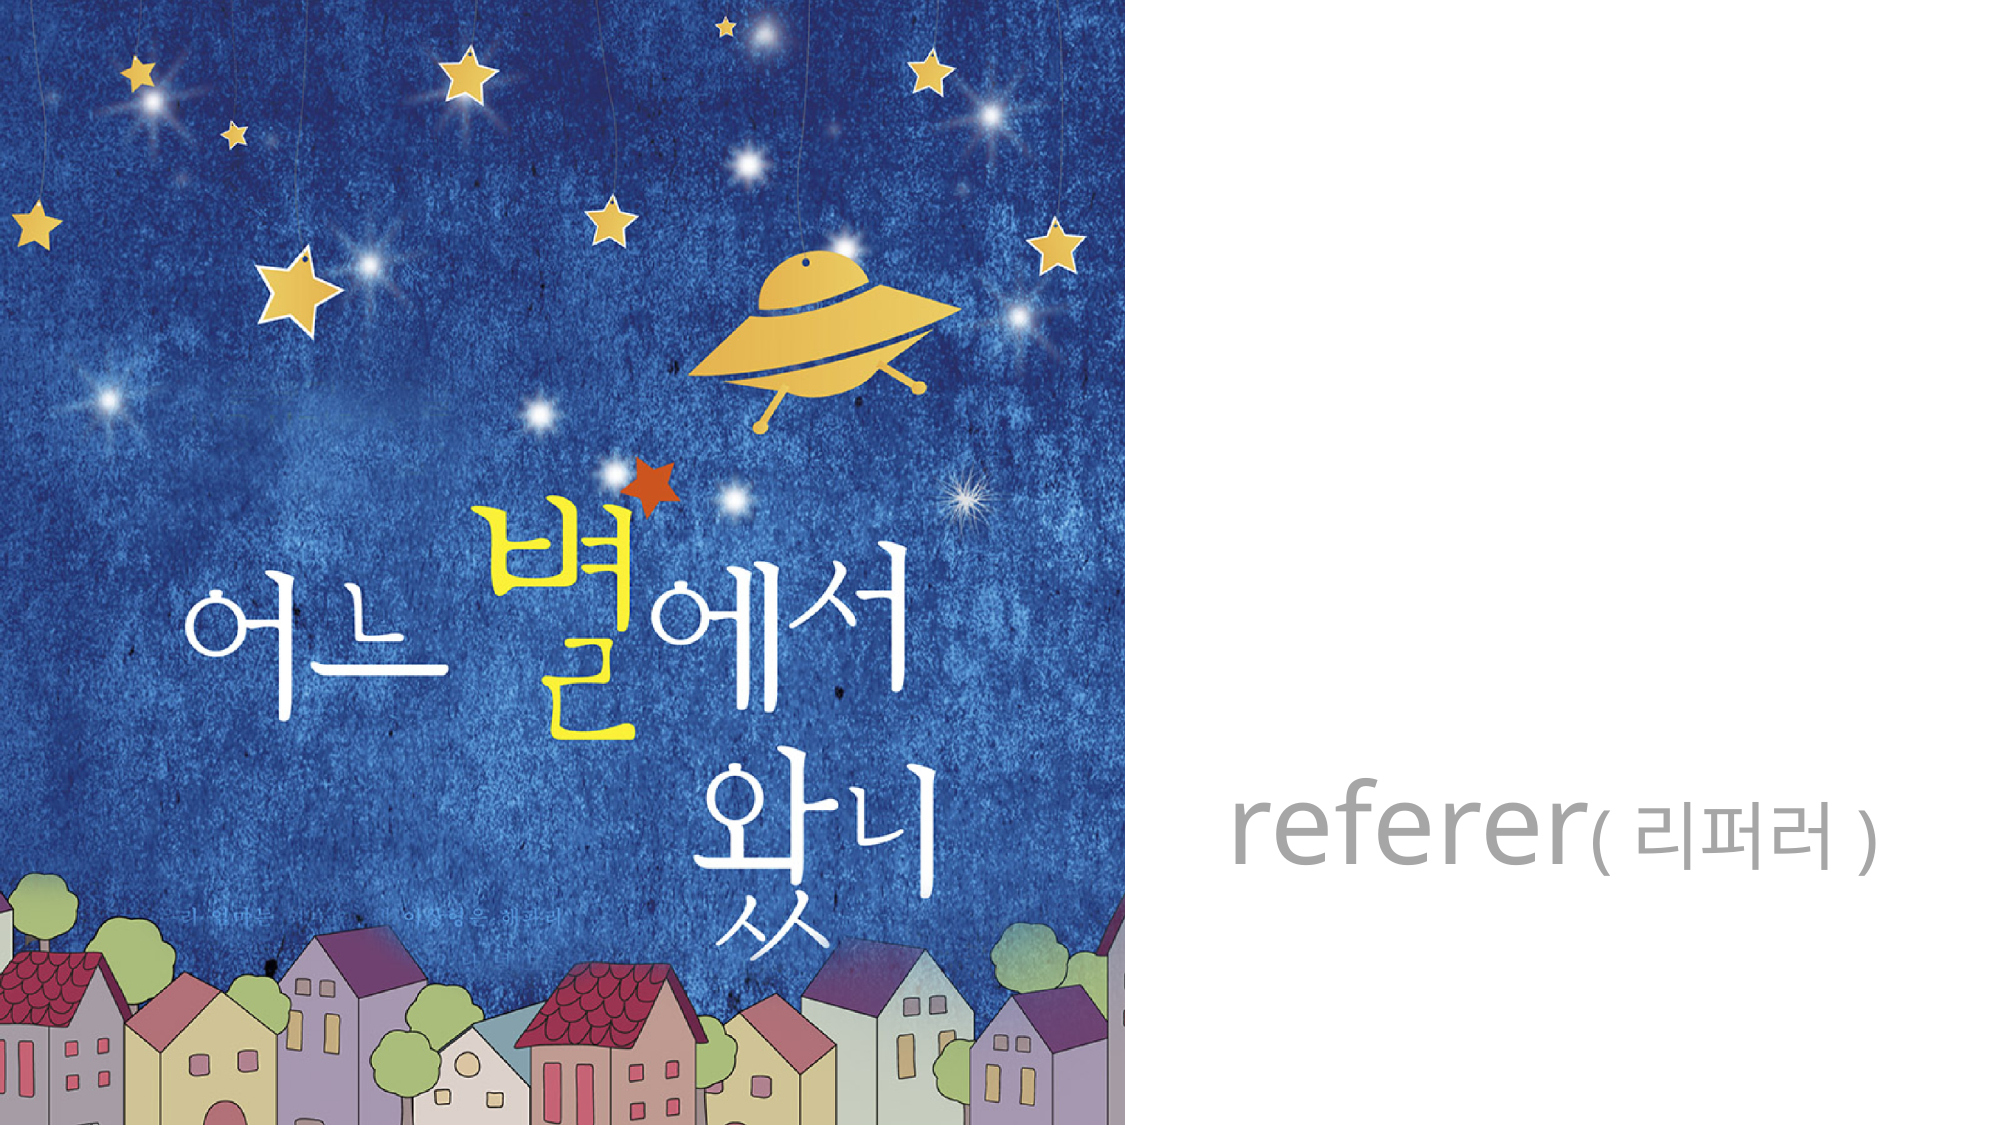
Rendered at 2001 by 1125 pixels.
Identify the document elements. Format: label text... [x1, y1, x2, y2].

text_box referer(리퍼러) [1211, 744, 1894, 895]
picture [0, 0, 1125, 1125]
